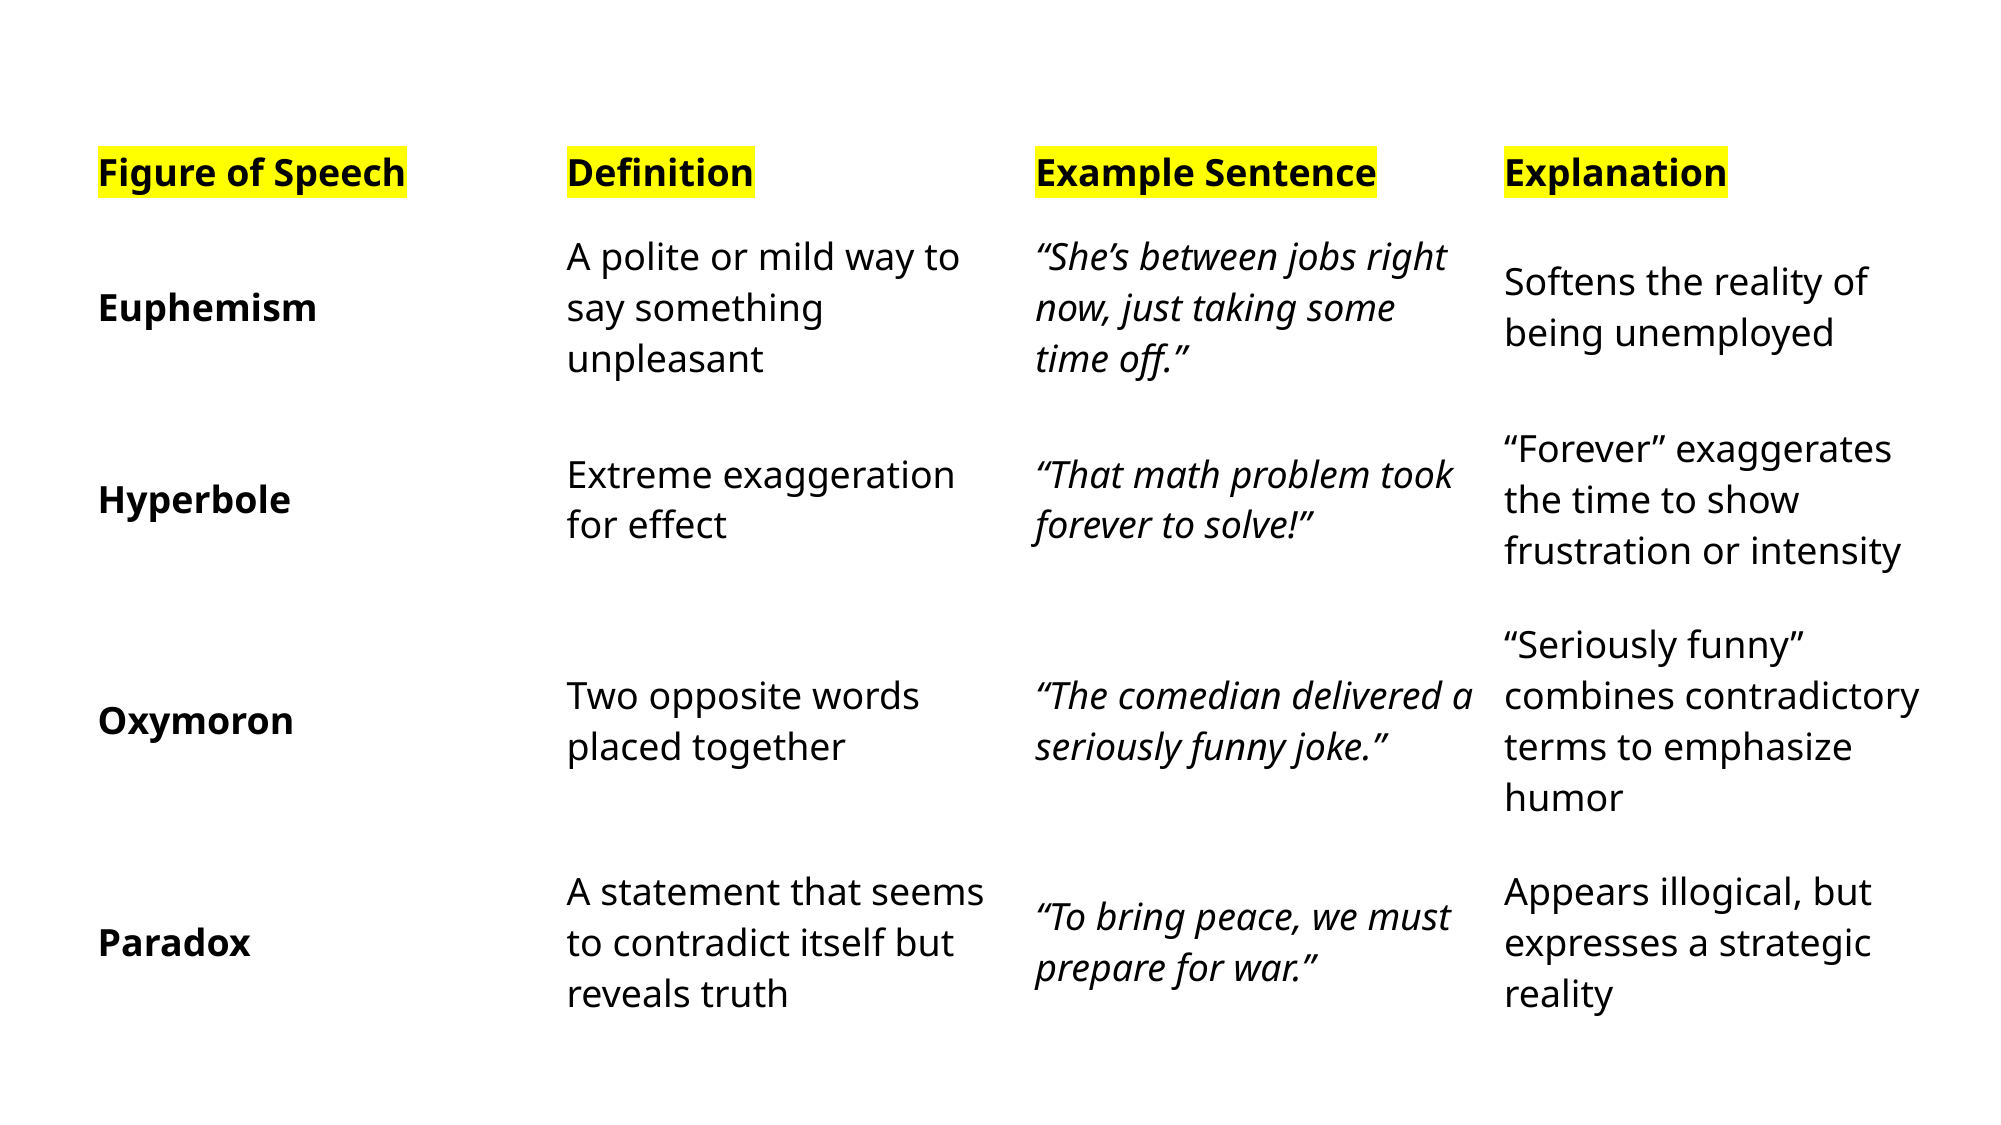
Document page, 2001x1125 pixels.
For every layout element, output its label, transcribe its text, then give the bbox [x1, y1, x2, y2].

table_header Explanation [1489, 134, 1958, 211]
table_cell “Seriously funny” combines contradictory terms to emphasize humor [1489, 595, 1958, 845]
table_header Figure of Speech [83, 134, 552, 211]
table_cell Softens the reality of being unemployed [1489, 211, 1958, 403]
table_cell Appears illogical, but expresses a strategic reality [1489, 845, 1958, 1038]
table_cell Two opposite words placed together [552, 595, 1020, 845]
table_cell “She’s between jobs right now, just taking some time off.” [1020, 211, 1489, 403]
table_cell Euphemism [83, 211, 552, 403]
table_header Definition [552, 134, 1020, 211]
table_cell “To bring peace, we must prepare for war.” [1020, 845, 1489, 1038]
table_header Example Sentence [1020, 134, 1489, 211]
table_cell A statement that seems to contradict itself but reveals truth [552, 845, 1020, 1038]
table_cell Paradox [83, 845, 552, 1038]
table_cell A polite or mild way to say something unpleasant [552, 211, 1020, 403]
table_cell Oxymoron [83, 595, 552, 845]
table_cell Hyperbole [83, 403, 552, 595]
table_cell “That math problem took forever to solve!” [1020, 403, 1489, 595]
table_cell “The comedian delivered a seriously funny joke.” [1020, 595, 1489, 845]
table_cell Extreme exaggeration for effect [552, 403, 1020, 595]
table_cell “Forever” exaggerates the time to show frustration or intensity [1489, 403, 1958, 595]
